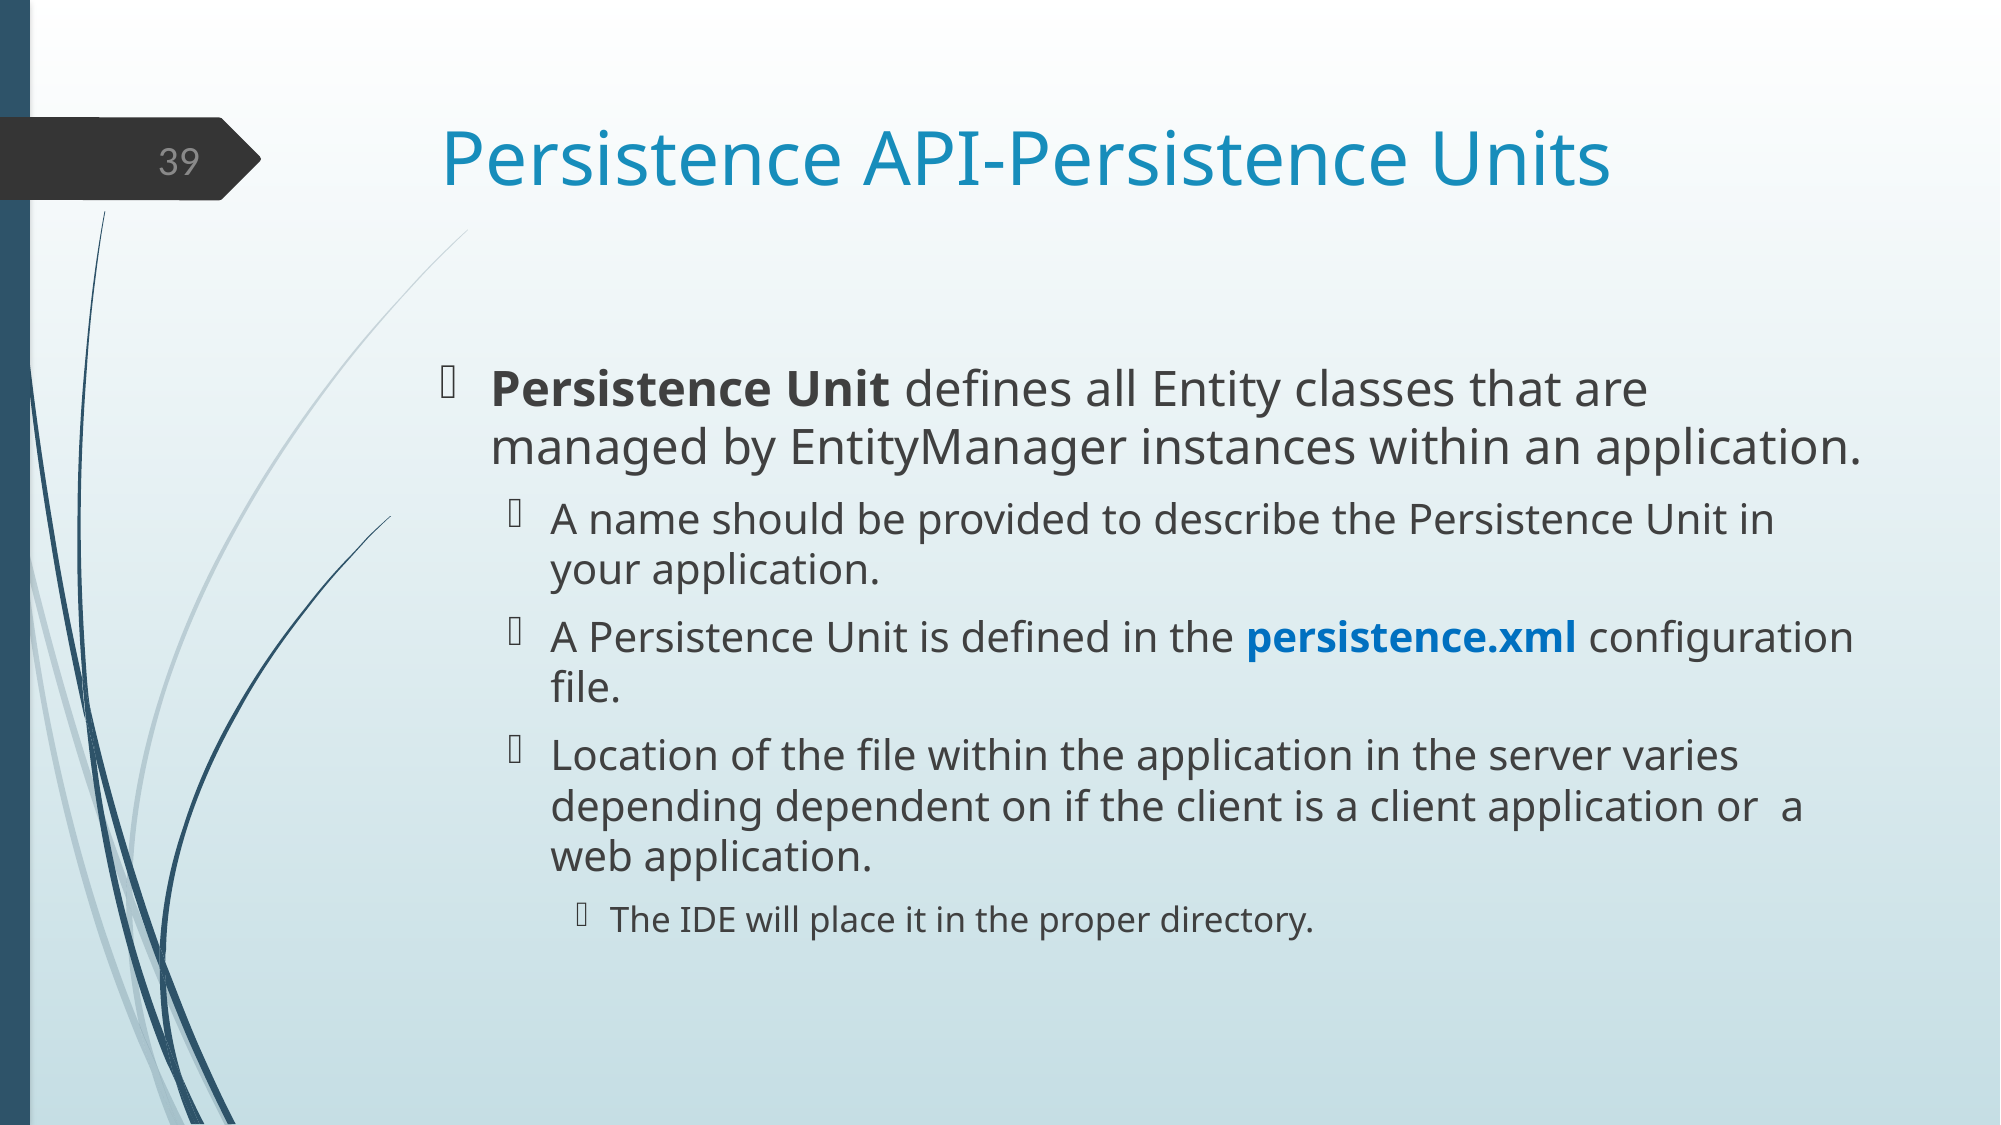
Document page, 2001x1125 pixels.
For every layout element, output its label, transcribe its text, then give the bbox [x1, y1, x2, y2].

slide_number 39 [87, 129, 216, 190]
list Persistence Unit defines all Entity classes that are managed by EntityManager instances within an application. A name should be provided to describe the Persistence Unit in your application. A Persistence Unit is defined in the persistence.xml configuration file. Location of the file within the application in the server varies depending dependent on if the client is a client application or a web application. The IDE will place it in the proper directory. [424, 350, 1888, 970]
title Persistence API-Persistence Units [425, 102, 1888, 313]
